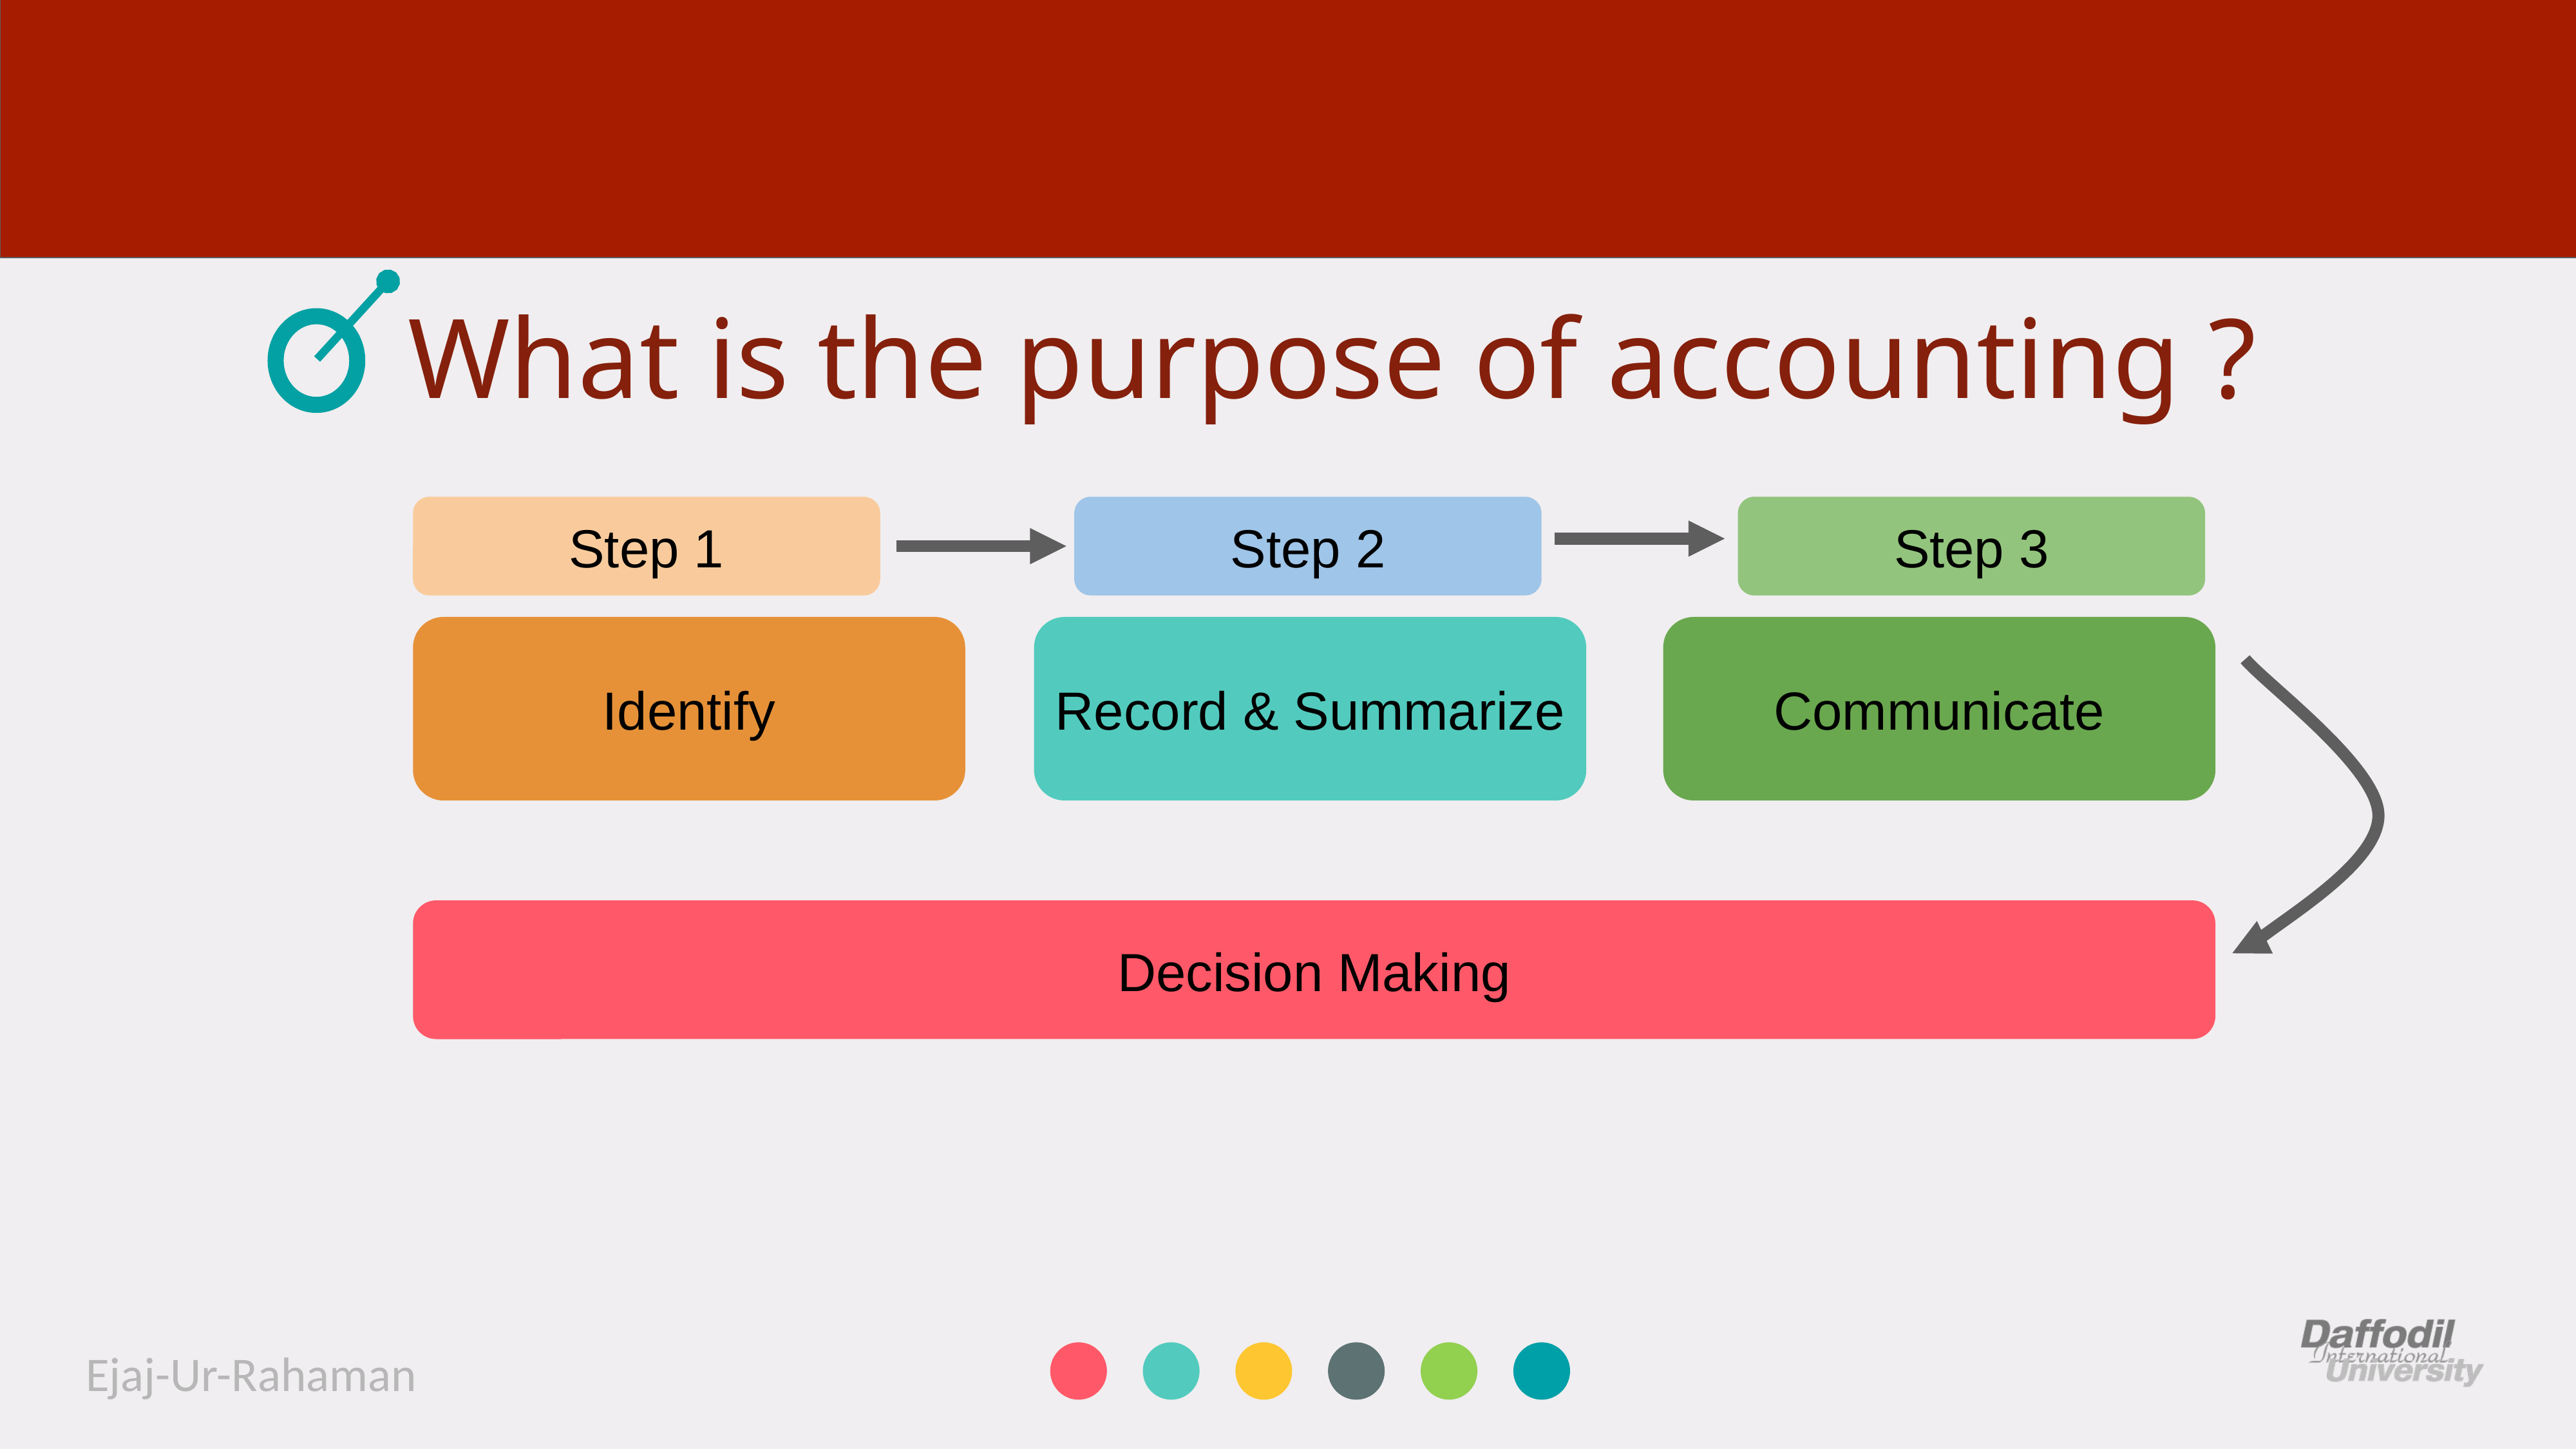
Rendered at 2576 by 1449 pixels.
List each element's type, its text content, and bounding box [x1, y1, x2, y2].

text_box [275, 316, 357, 405]
text_box Ejaj-Ur-Rahaman [76, 1333, 492, 1422]
text_box [0, 0, 2576, 258]
text_box What is the purpose of accounting ? [398, 278, 2369, 417]
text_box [412, 497, 2379, 1039]
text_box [1050, 1342, 1571, 1400]
picture [2300, 1319, 2484, 1388]
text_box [317, 281, 388, 359]
